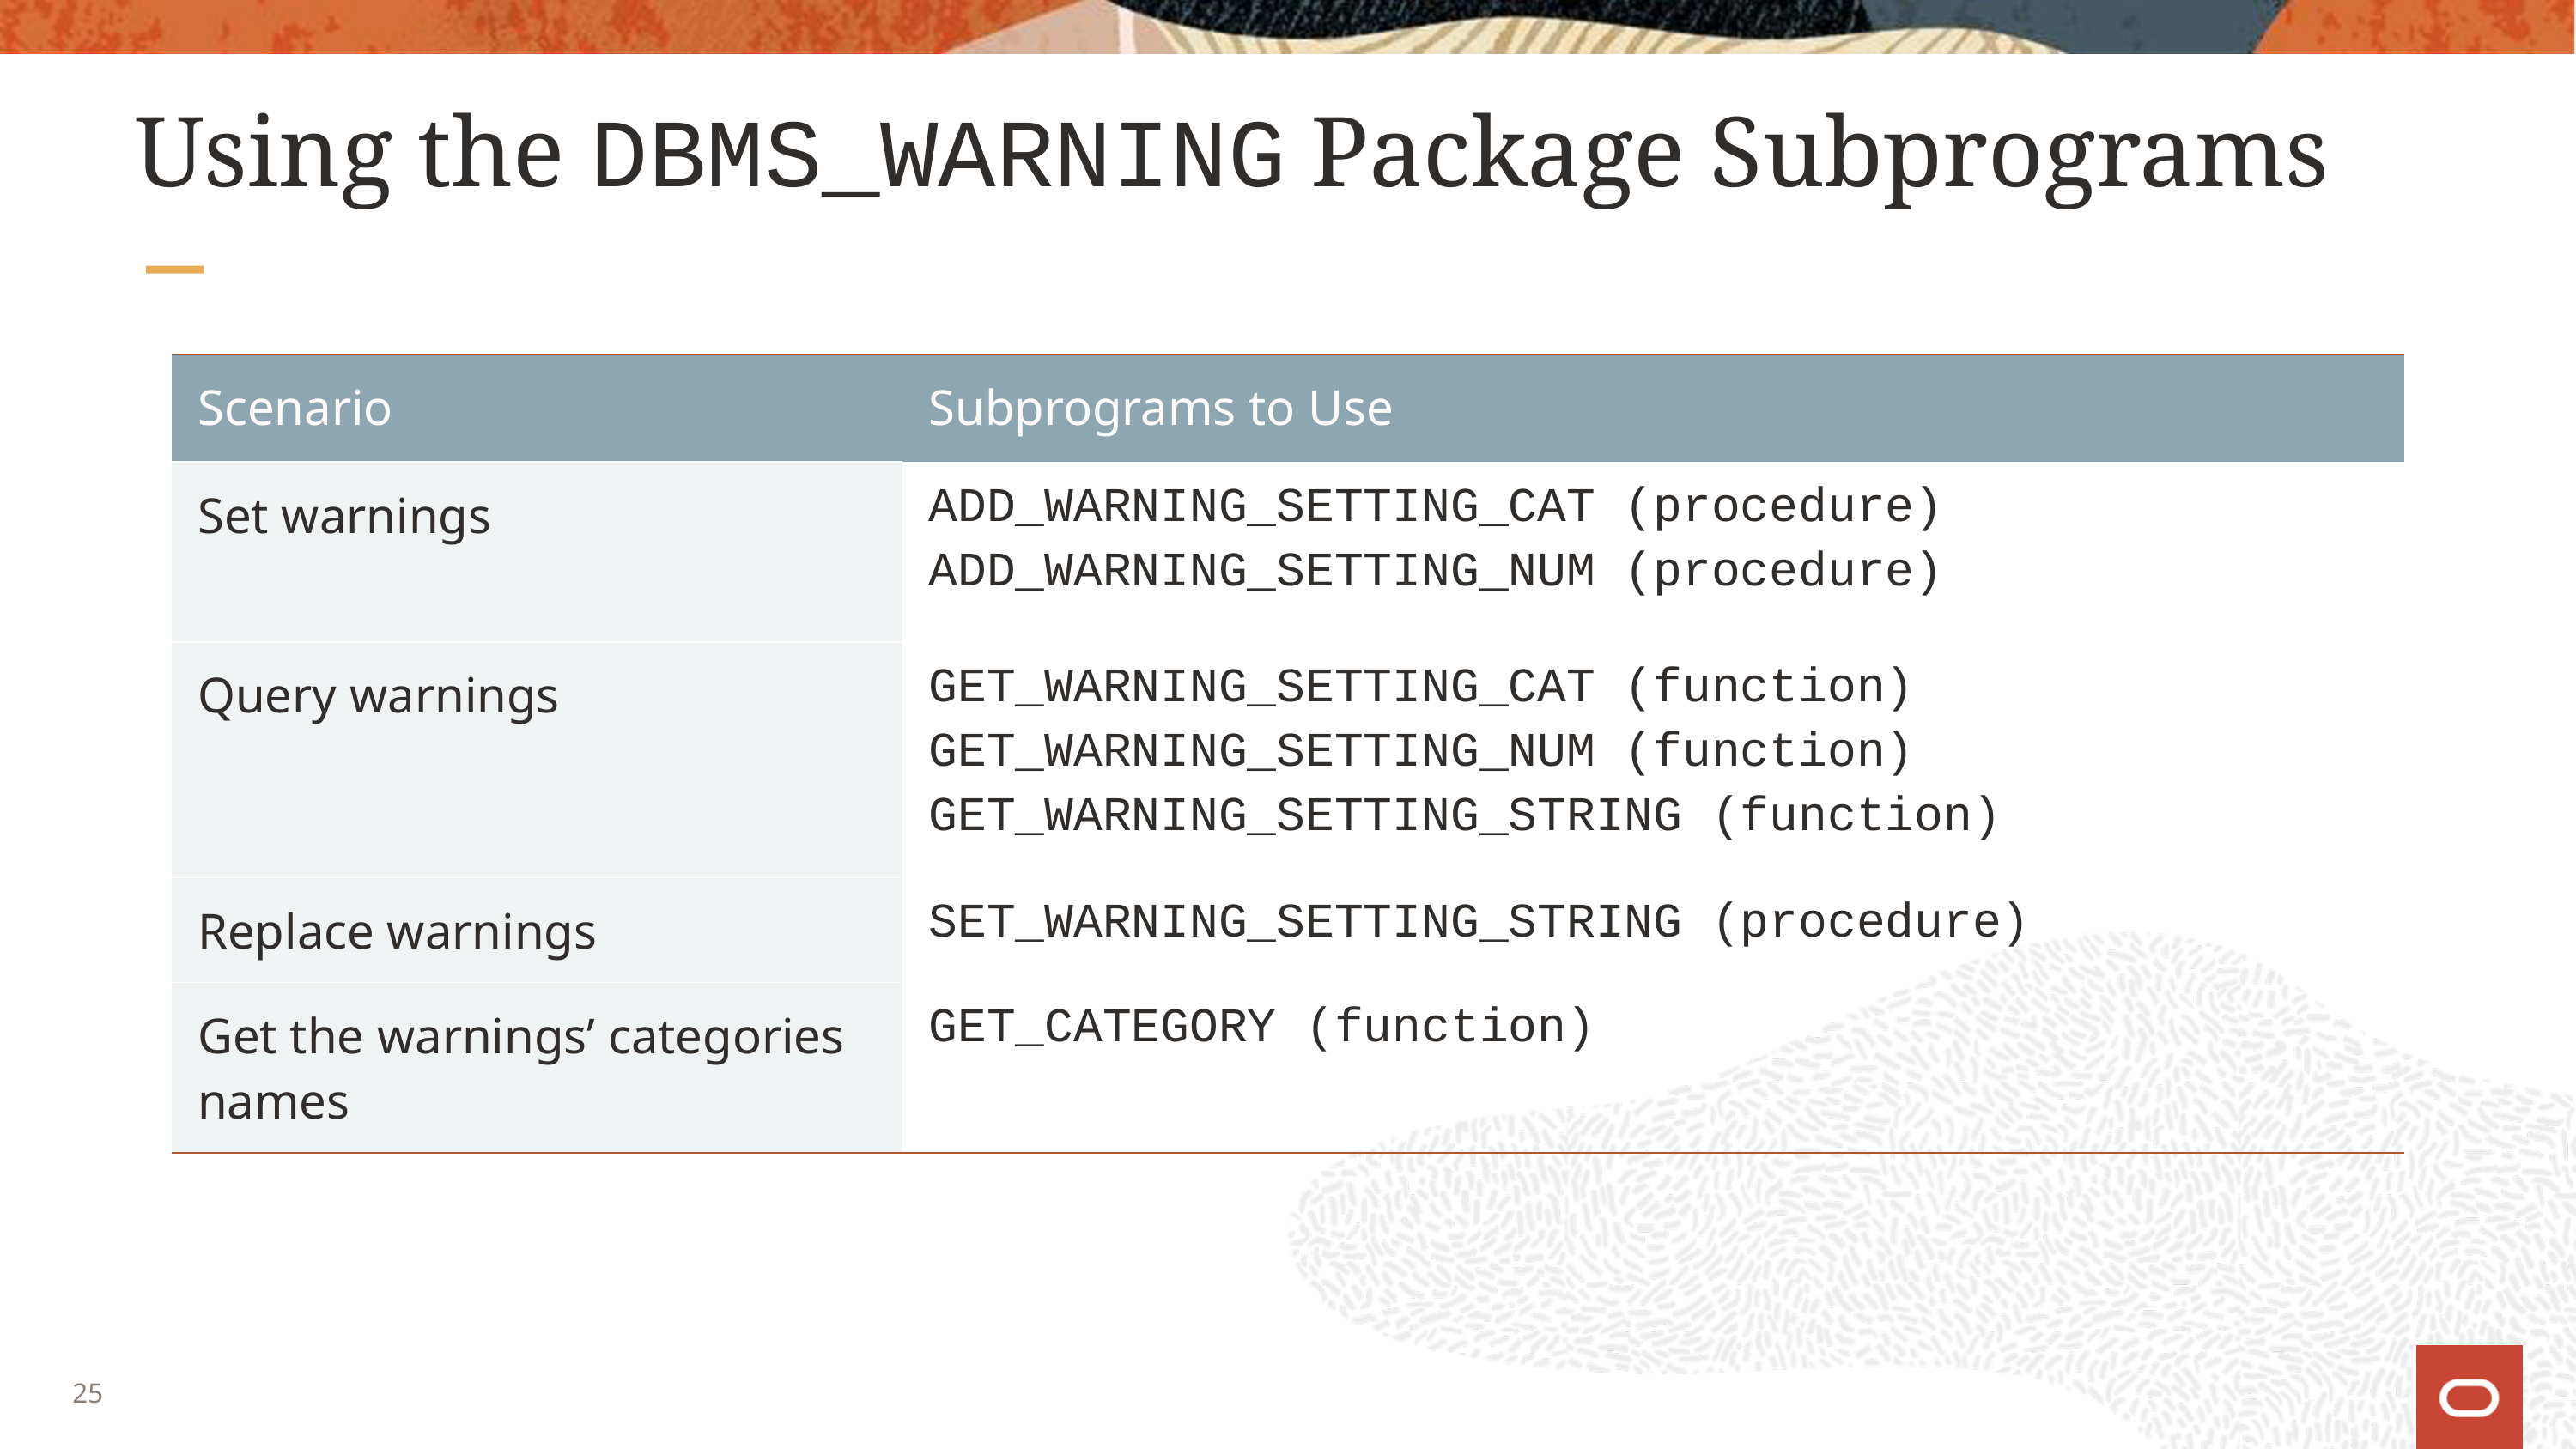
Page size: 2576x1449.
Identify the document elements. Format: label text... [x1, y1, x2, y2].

table_cell SET_WARNING_SETTING_STRING (procedure) [902, 878, 2404, 982]
title Using the DBMS_WARNING Package Subprograms [131, 86, 2445, 252]
table_cell GET_WARNING_SETTING_CAT (function) GET_WARNING_SETTING_NUM (function) GET_WARNING_SETTING_STRING (function) [902, 642, 2404, 878]
table_header Subprograms to Use [902, 355, 2404, 462]
table_cell GET_CATEGORY (function) [902, 982, 2404, 1152]
table_cell Get the warnings’ categories names [172, 983, 902, 1152]
table_cell Set warnings [172, 463, 902, 641]
table_cell Query warnings [172, 643, 902, 877]
picture [2416, 1345, 2523, 1449]
table_cell ADD_WARNING_SETTING_CAT (procedure) ADD_WARNING_SETTING_NUM (procedure) [902, 462, 2404, 642]
picture [0, 0, 2576, 54]
table_cell Replace warnings [172, 878, 902, 982]
table_header Scenario [172, 355, 902, 461]
